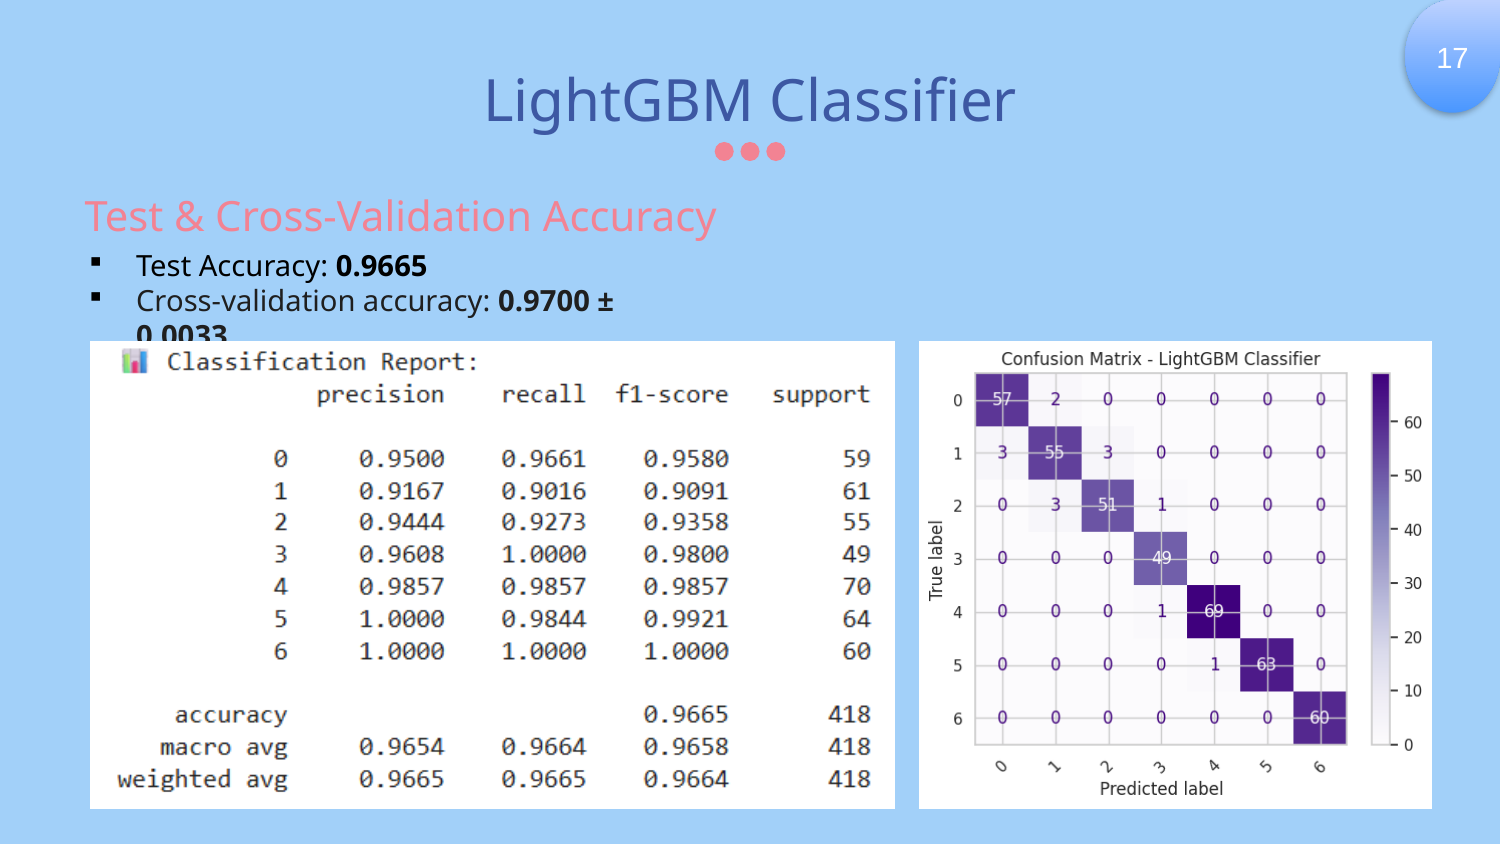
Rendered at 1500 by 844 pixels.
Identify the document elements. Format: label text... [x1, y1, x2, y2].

text_box Test & Cross-Validation Accuracy [69, 192, 735, 255]
title LightGBM Classifier [0, 48, 1500, 142]
picture [918, 340, 1432, 809]
picture [90, 340, 896, 809]
text_box Test Accuracy: 0.9665 Cross-validation accuracy: 0.9700 ± 0.0033 [74, 255, 717, 360]
text_box 17 [1405, 0, 1500, 113]
